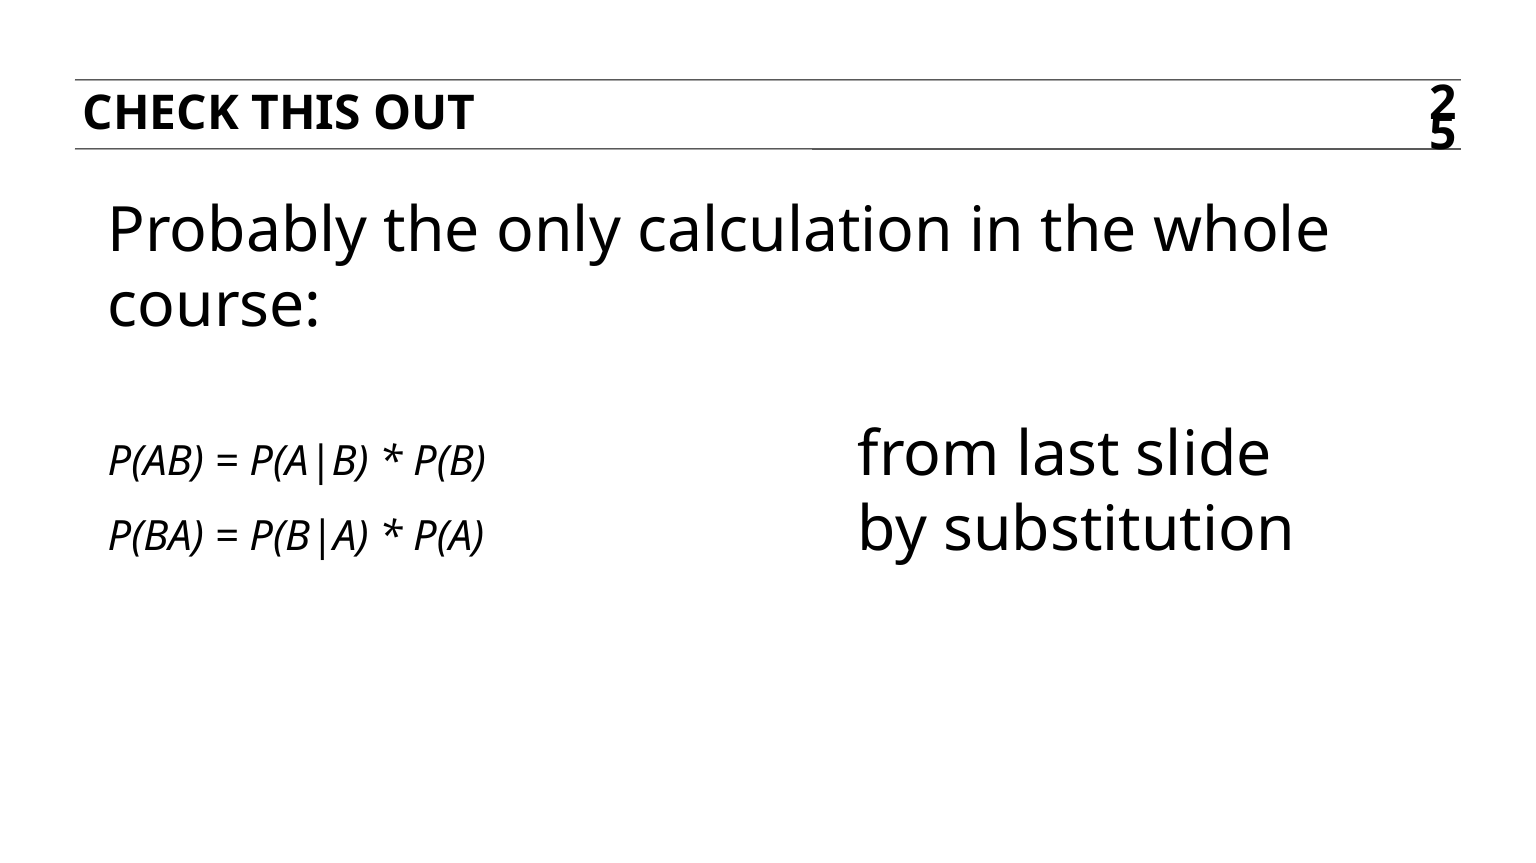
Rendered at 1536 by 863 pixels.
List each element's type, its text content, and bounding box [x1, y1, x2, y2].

text_box Probably the only calculation in the whole course: P(AB) = P(A|B) * P(B) from last slide P(BA) = P(B|A) * P(A) by substitution [92, 181, 1468, 721]
list Check this out [67, 81, 1118, 132]
slide_number 25 [1419, 86, 1461, 138]
